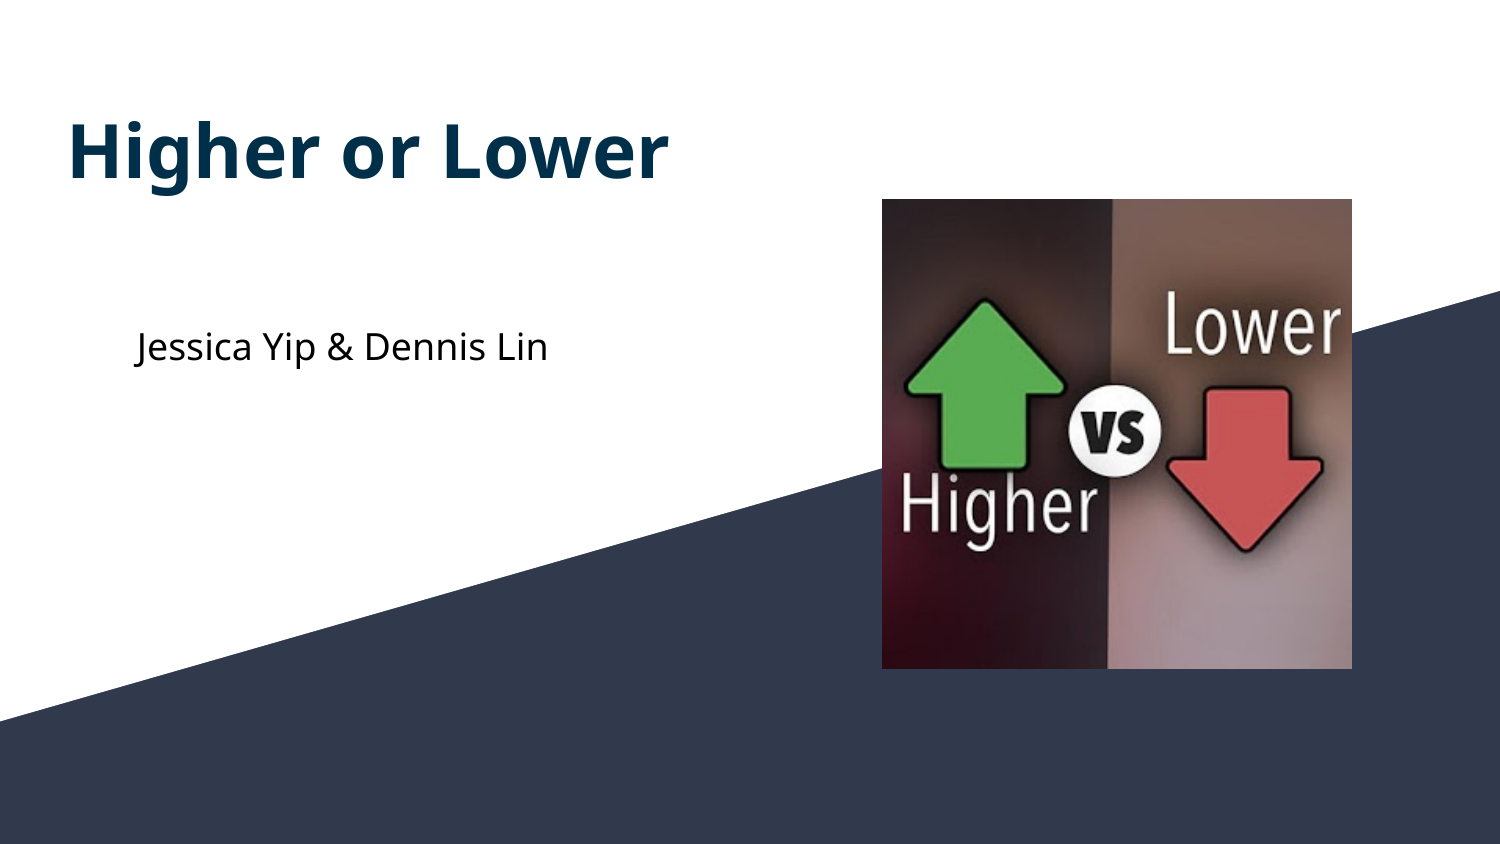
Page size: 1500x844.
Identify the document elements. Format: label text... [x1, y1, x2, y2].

subtitle Jessica Yip & Dennis Lin [121, 308, 818, 430]
picture [882, 199, 1352, 669]
title Higher or Lower [51, 88, 1449, 299]
